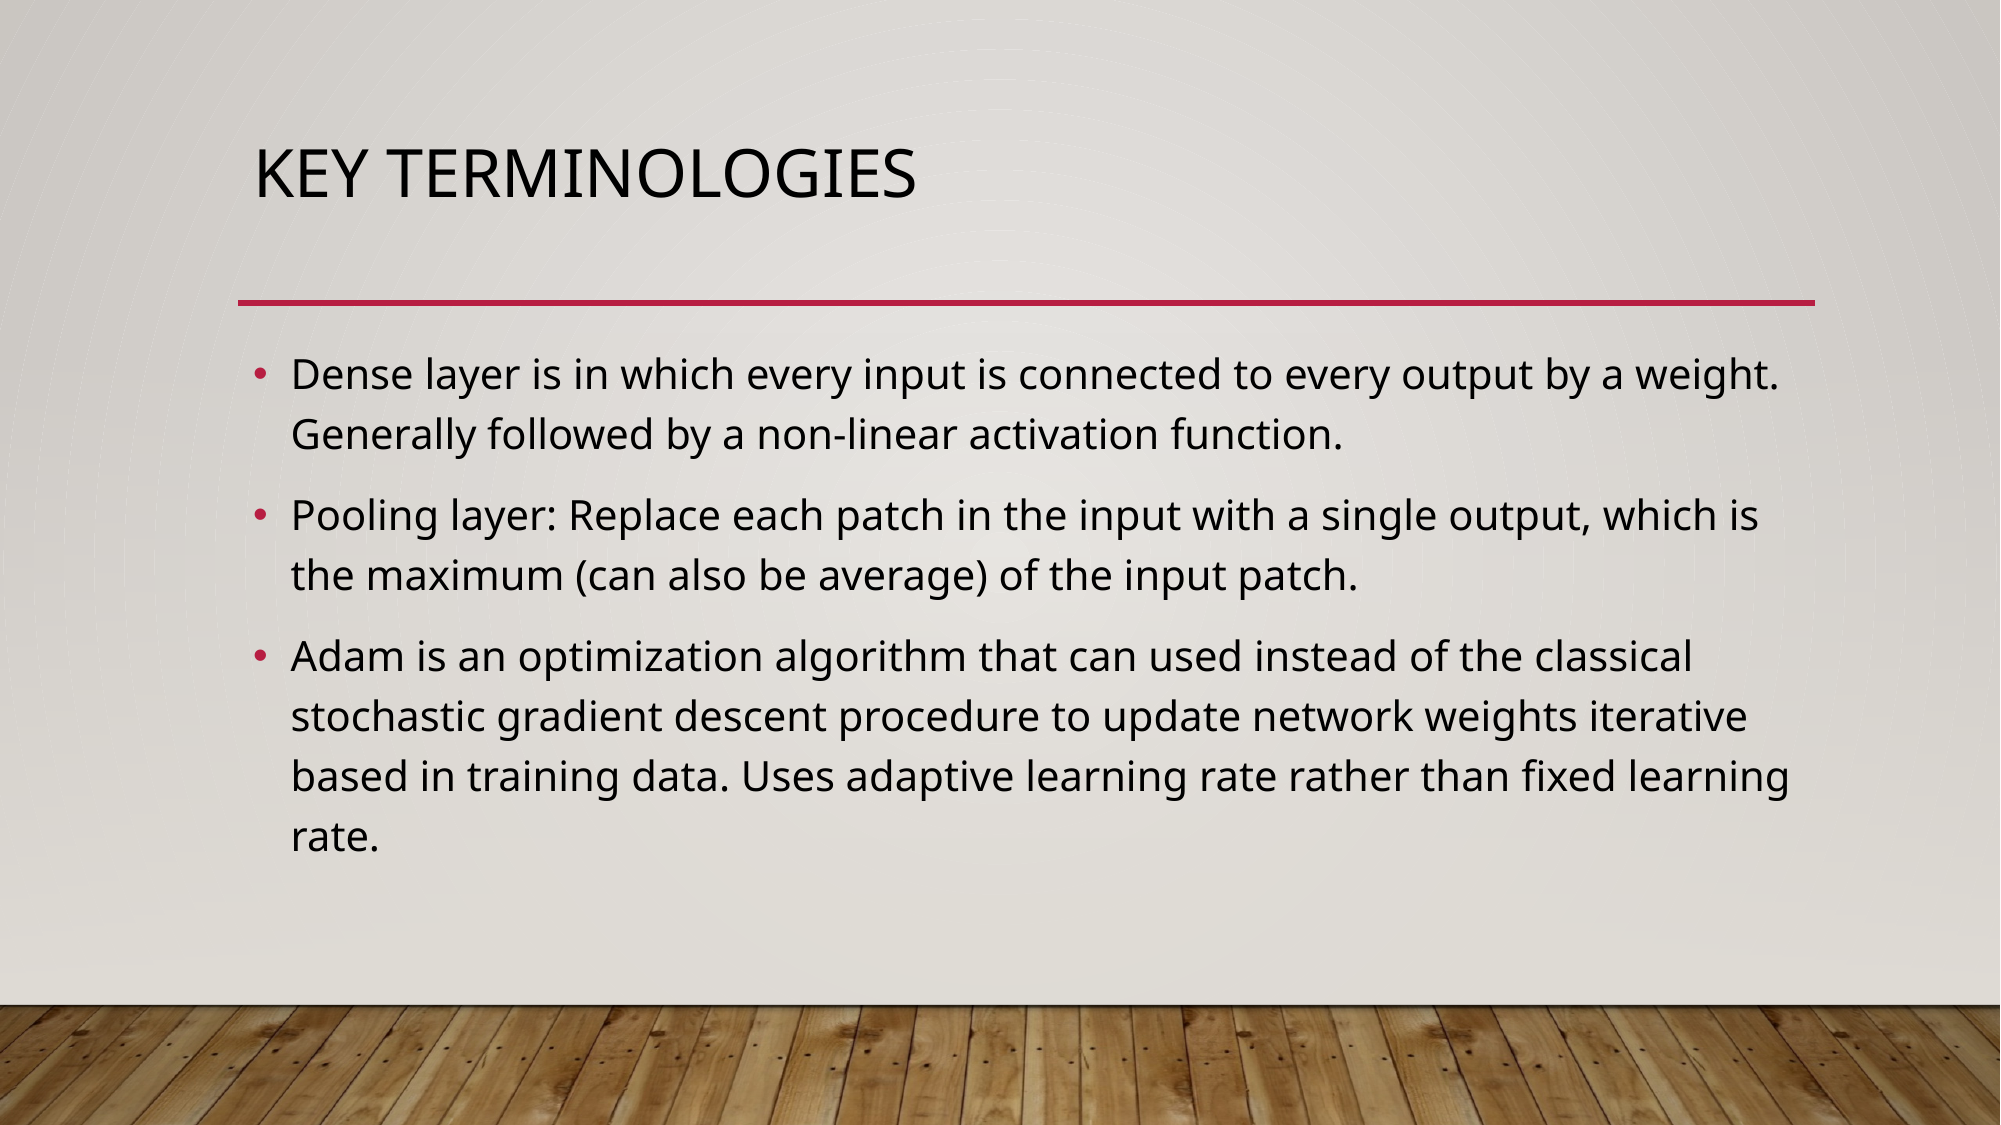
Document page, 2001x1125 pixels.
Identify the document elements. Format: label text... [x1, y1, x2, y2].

picture [0, 1005, 2000, 1125]
list Dense layer is in which every input is connected to every output by a weight. Generally followed by a non-linear activation function. Pooling layer: Replace each patch in the input with a single output, which is the maximum (can also be average) of the input patch. Adam is an optimization algorithm that can used instead of the classical stochastic gradient descent procedure to update network weights iterative based in training data. Uses adaptive learning rate rather than fixed learning rate. [238, 330, 1814, 897]
title Key terminologies [238, 131, 1814, 305]
